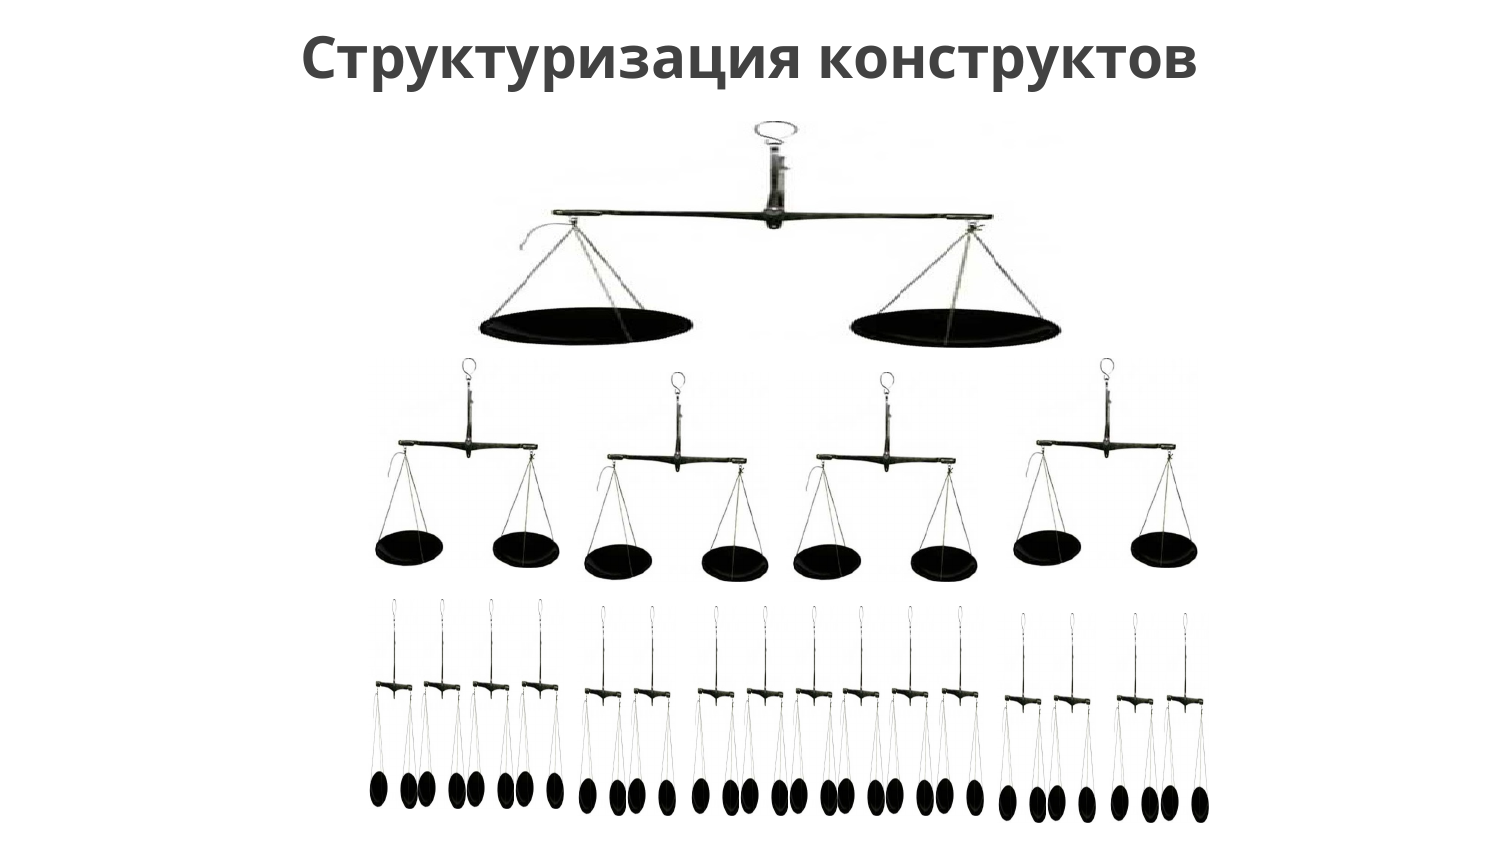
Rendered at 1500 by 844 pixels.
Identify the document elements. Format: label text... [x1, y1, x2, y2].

picture [368, 358, 561, 568]
picture [368, 598, 564, 809]
picture [577, 372, 770, 582]
picture [1006, 358, 1198, 568]
picture [457, 121, 1064, 349]
picture [786, 372, 979, 582]
picture [997, 612, 1096, 823]
picture [1109, 612, 1209, 823]
picture [689, 605, 984, 816]
picture [577, 605, 677, 816]
title Структуризация конструктов [173, 1, 1327, 166]
